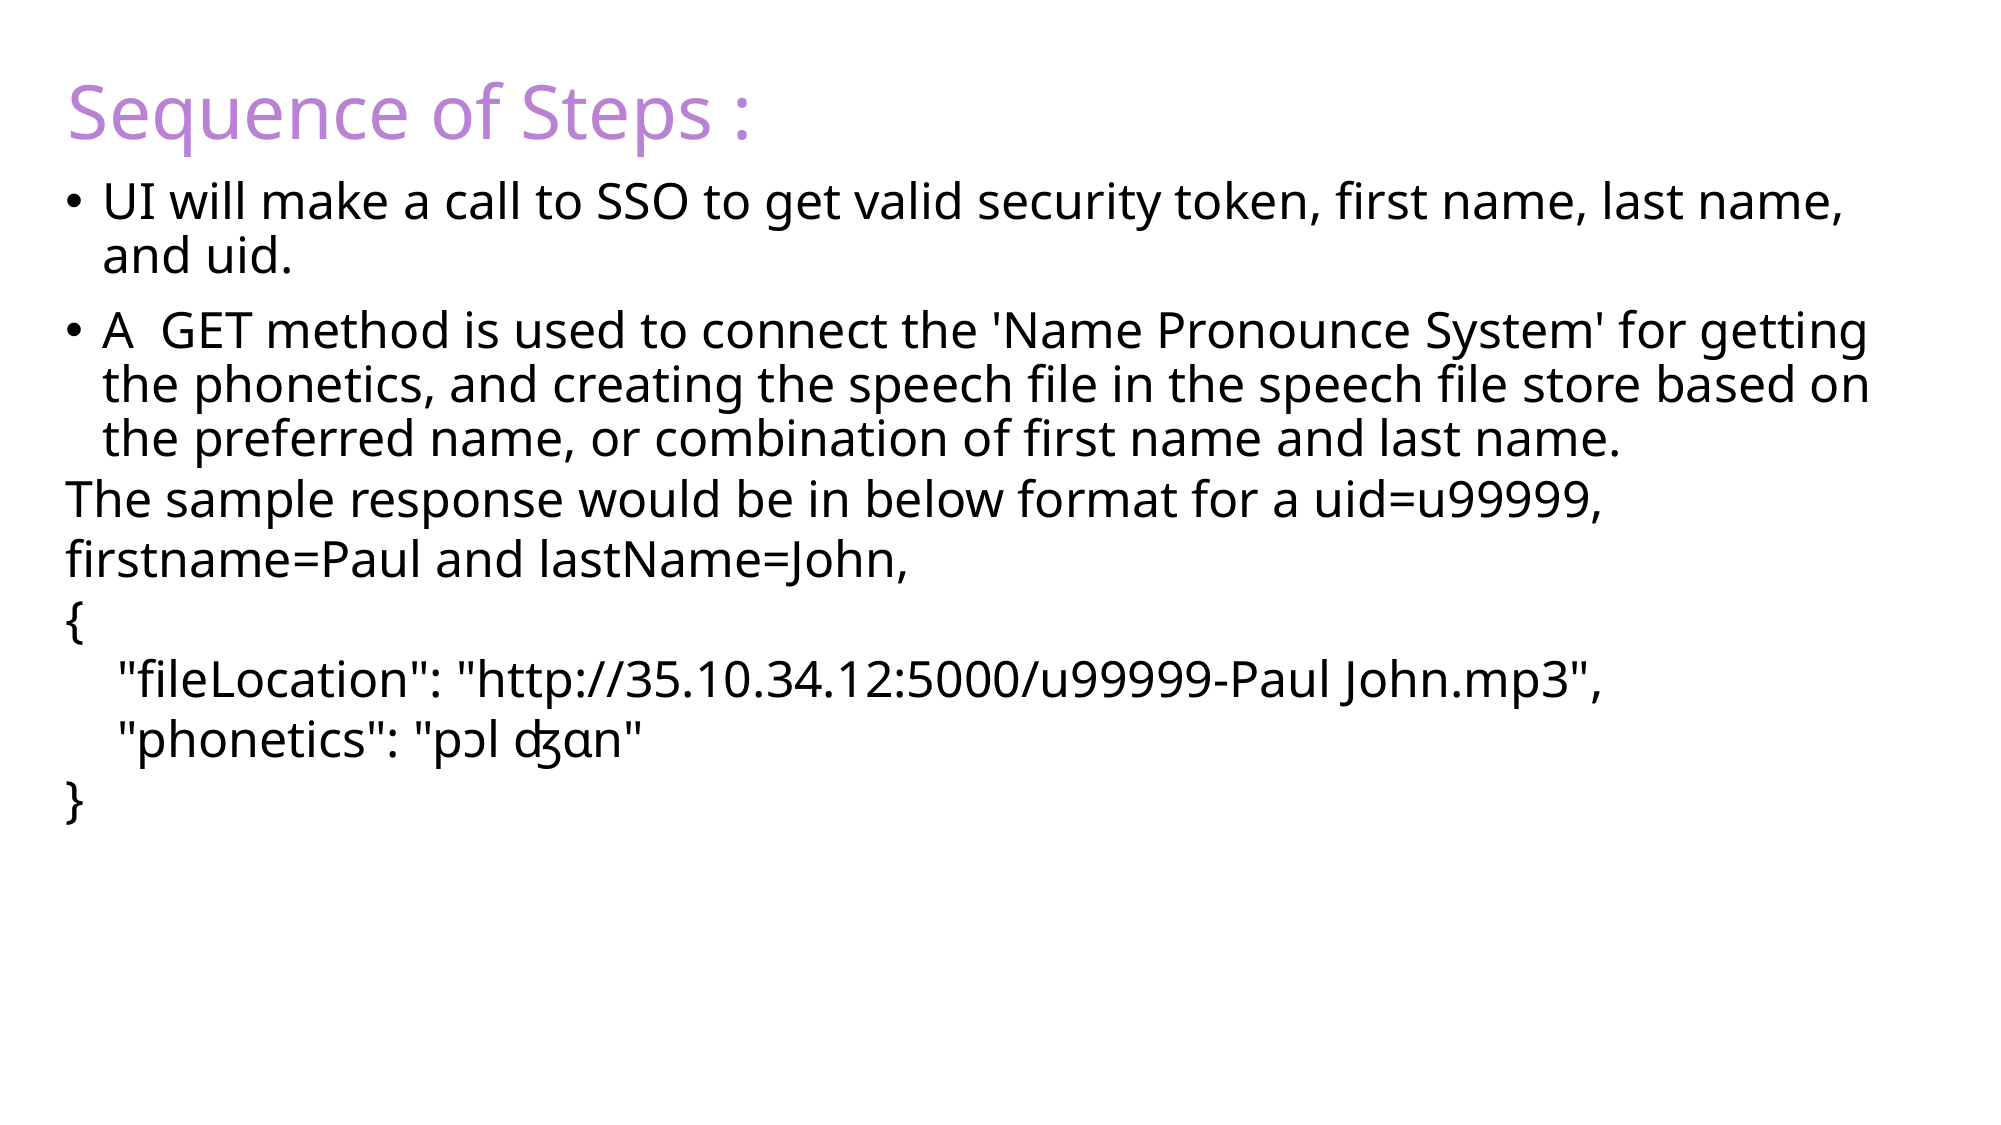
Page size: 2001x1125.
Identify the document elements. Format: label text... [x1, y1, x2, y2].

text_box UI will make a call to SSO to get valid security token, first name, last name, and uid. A GET method is used to connect the 'Name Pronounce System' for getting the phonetics, and creating the speech file in the speech file store based on the preferred name, or combination of first name and last name. The sample response would be in below format for a uid=u99999, firstname=Paul and lastName=John, { "fileLocation": "http://35.10.34.12:5000/u99999-Paul John.mp3", "phonetics": "pɔl ʤɑn" } [50, 169, 1910, 955]
list Sequence of Steps : [53, 55, 1952, 175]
